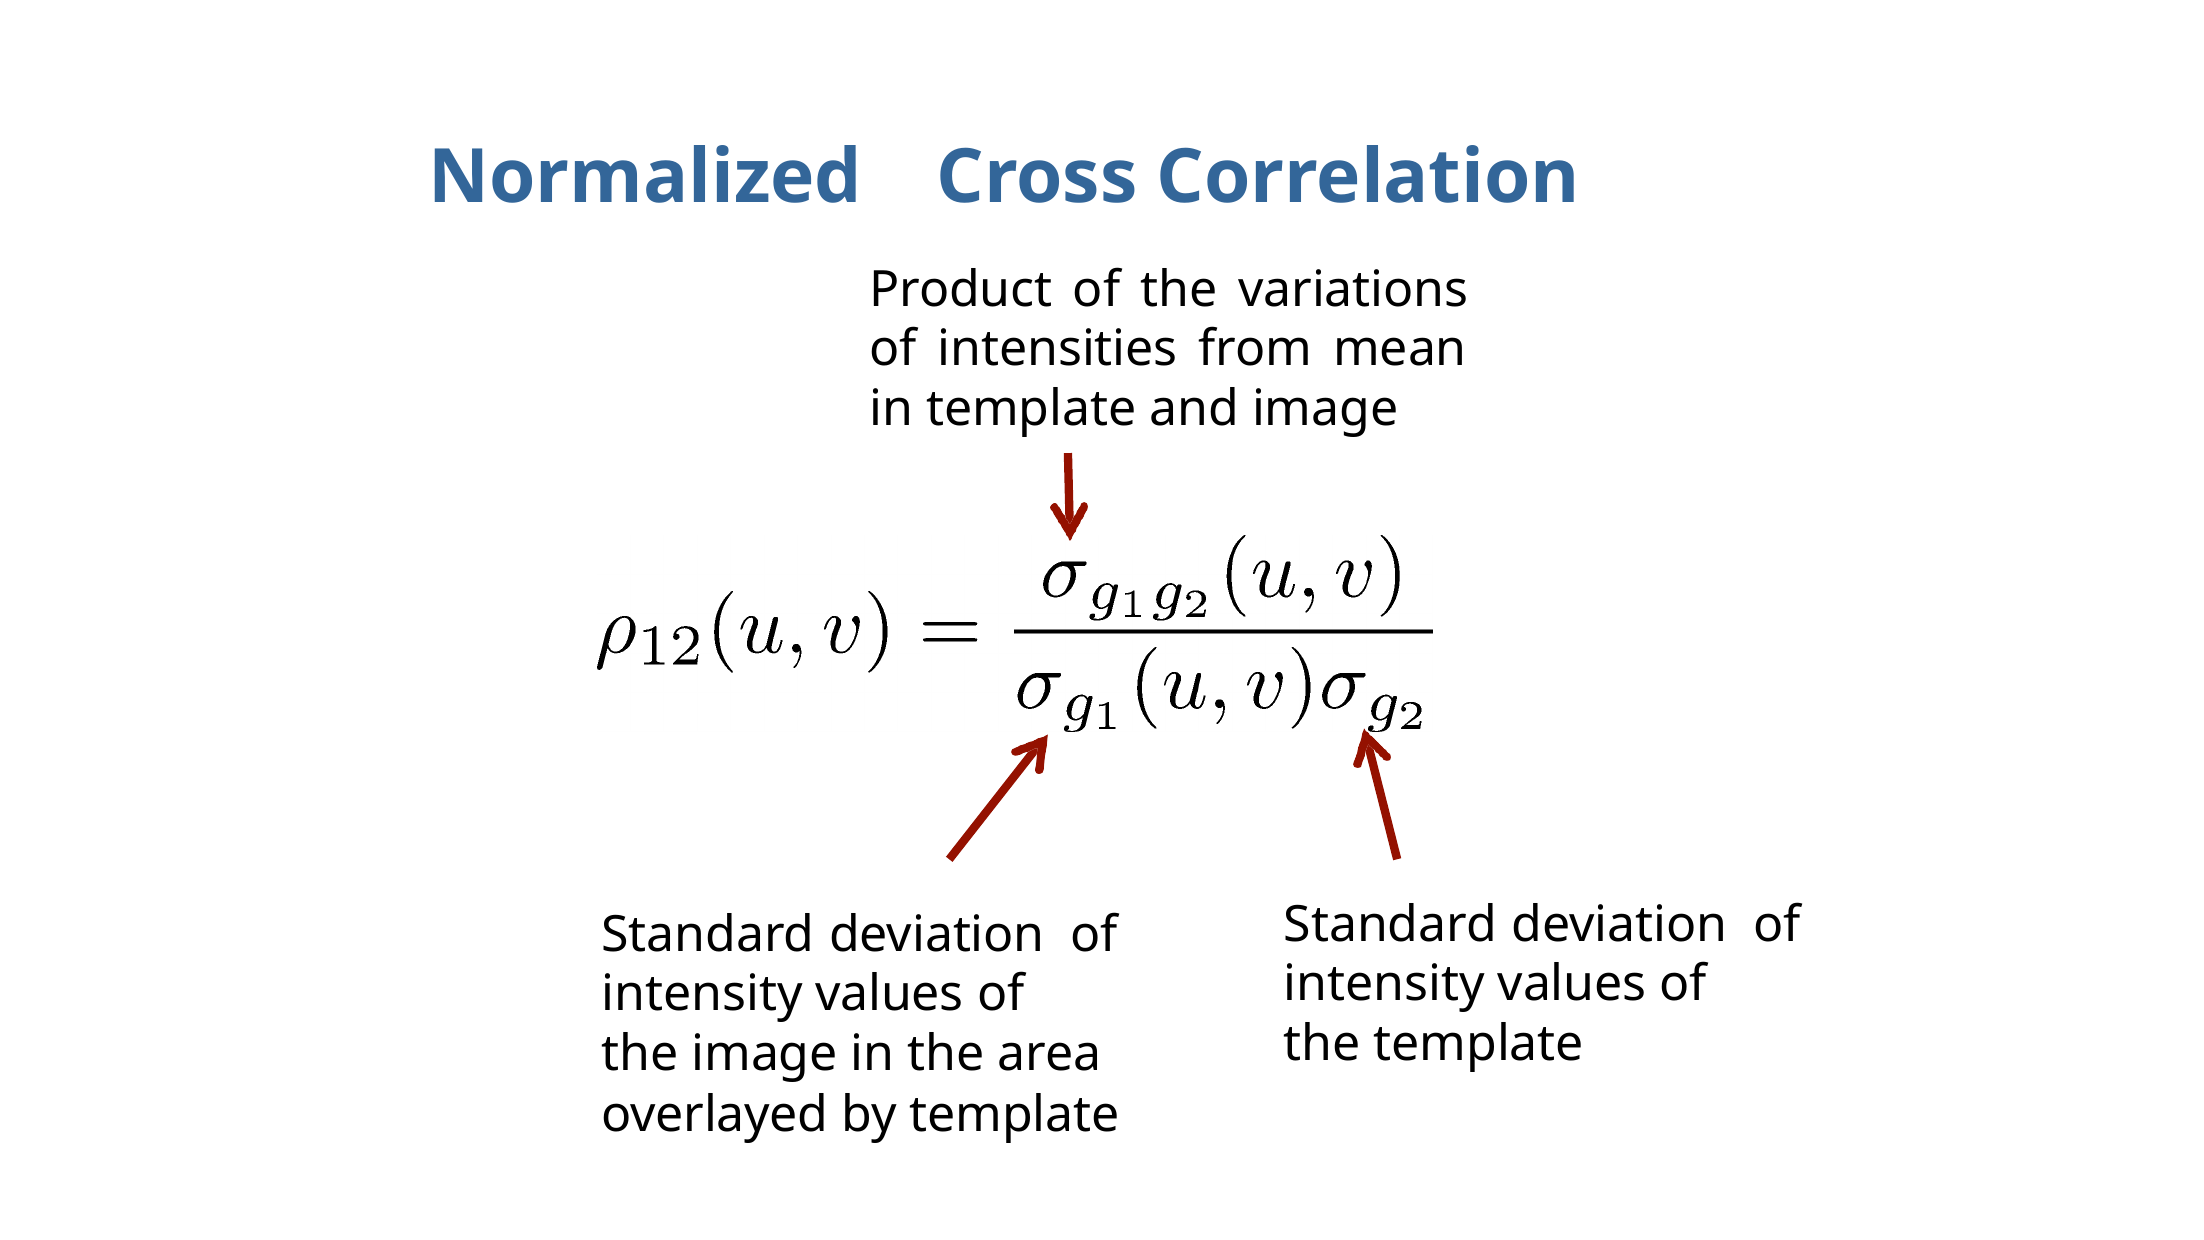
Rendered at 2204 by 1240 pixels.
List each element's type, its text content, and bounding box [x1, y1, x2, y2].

title Normalized Cross Correlation [426, 125, 1665, 335]
text_box Product of the variations of intensities from mean in template and image [867, 256, 1489, 437]
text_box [597, 448, 1433, 864]
text_box Standard deviation of intensity values of the image in the area overlayed by template [599, 897, 1166, 1142]
text_box Standard deviation of intensity values of the template [1281, 891, 1810, 1073]
